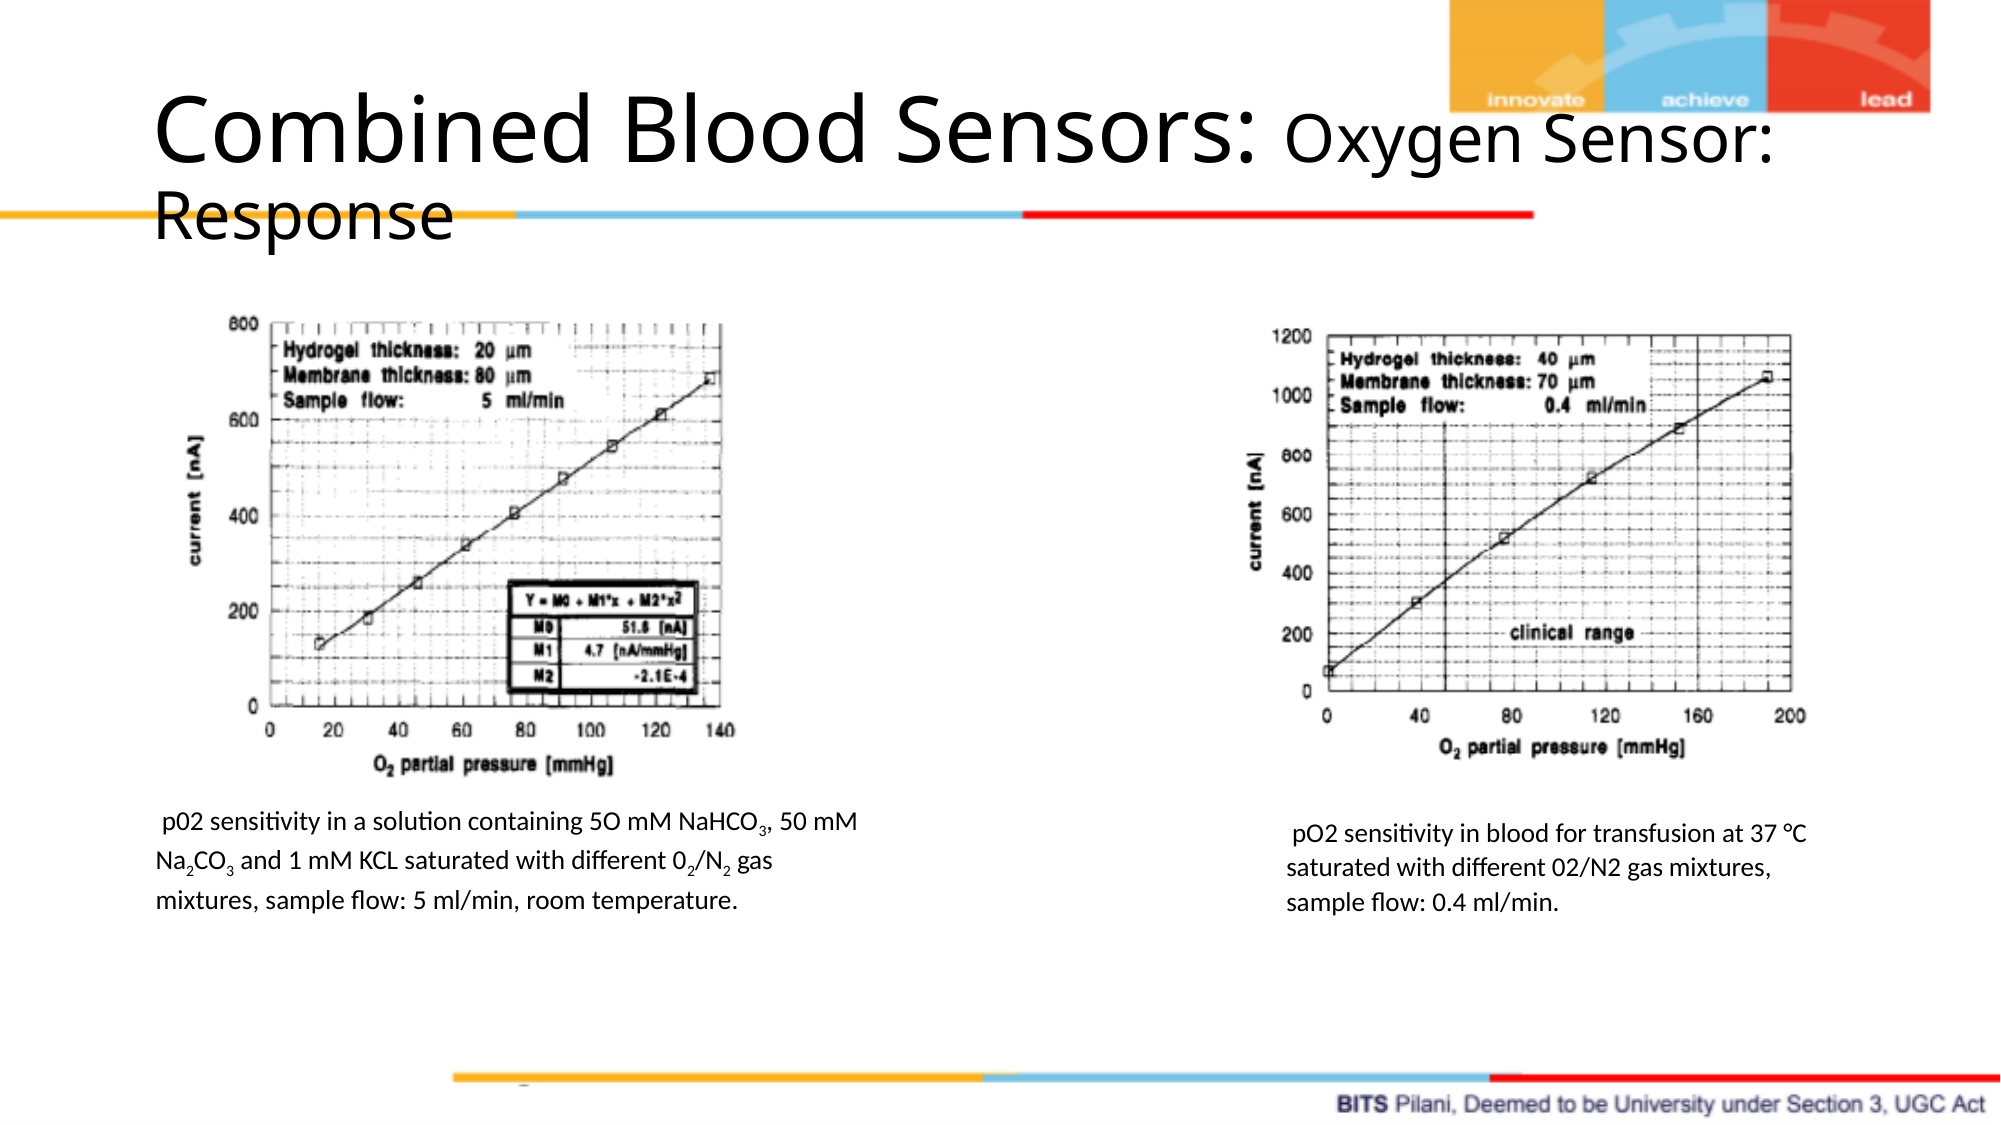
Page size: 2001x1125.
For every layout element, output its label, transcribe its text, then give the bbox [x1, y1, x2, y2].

title Combined Blood Sensors: Oxygen Sensor: Response [137, 59, 1863, 278]
text_box pO2 sensitivity in blood for transfusion at 37 °C saturated with different 02/N2 gas mixtures, sample flow: 0.4 ml/min. [1158, 805, 1851, 1023]
text_box p02 sensitivity in a solution containing 5O mM NaHCO3, 50 mM Na2CO3 and 1 mM KCL saturated with different 02/N2 gas mixtures, sample flow: 5 ml/min, room temperature. [43, 792, 889, 949]
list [170, 284, 768, 786]
picture [0, 0, 2001, 1125]
